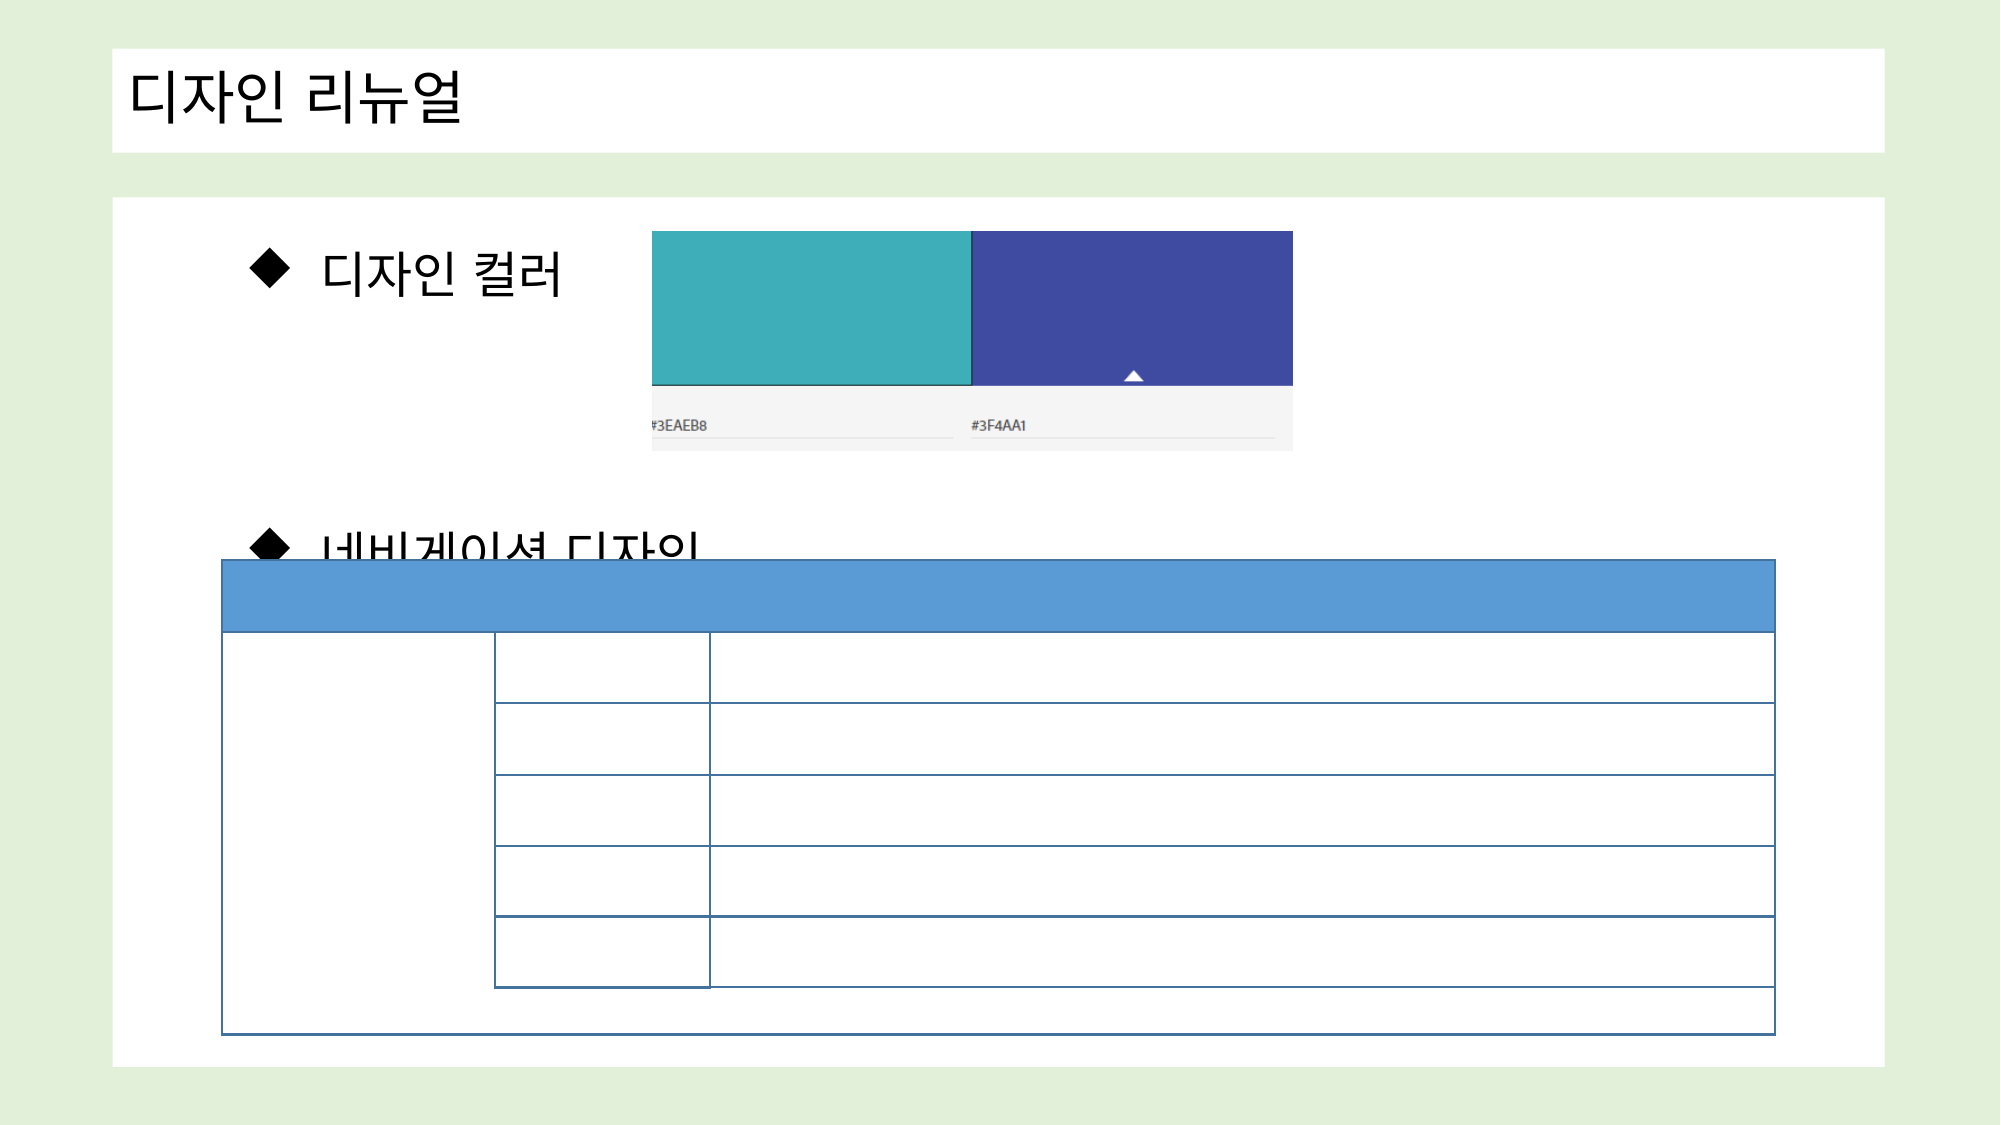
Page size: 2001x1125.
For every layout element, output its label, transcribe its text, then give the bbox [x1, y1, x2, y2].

text_box [711, 915, 1776, 988]
text_box [711, 845, 1776, 915]
text_box [221, 633, 1776, 1036]
text_box [711, 702, 1776, 774]
list 디자인 컬러 네비게이션 디자인 [112, 197, 1885, 1067]
text_box [221, 559, 1776, 633]
picture [651, 231, 1293, 451]
text_box [711, 631, 1776, 702]
text_box [711, 774, 1776, 845]
text_box [494, 631, 711, 989]
text_box 디자인 리뉴얼 [112, 48, 1885, 153]
